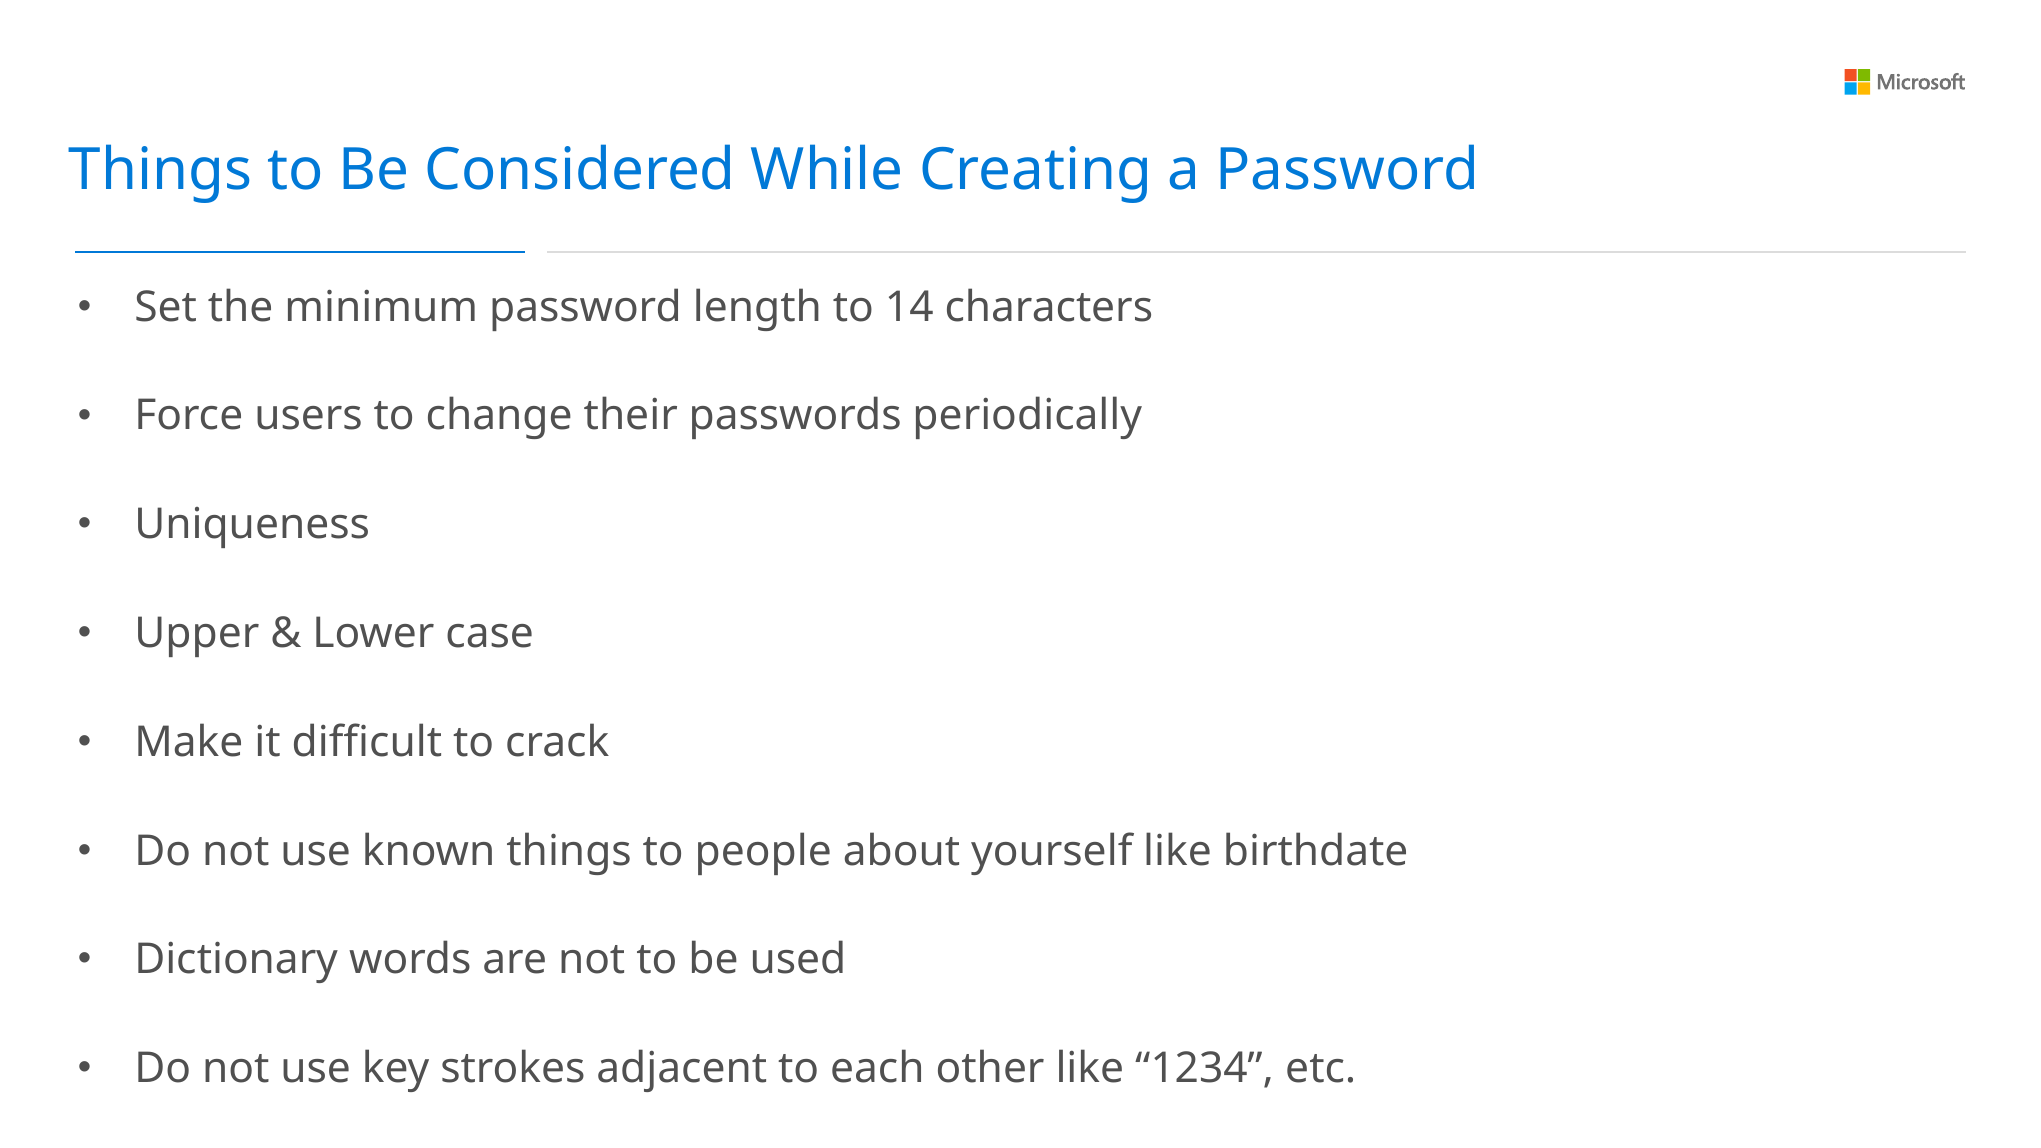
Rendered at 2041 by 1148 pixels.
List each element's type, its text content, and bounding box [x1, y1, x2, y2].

list Things to Be Considered While Creating a Password [45, 120, 1968, 200]
text_box Set the minimum password length to 14 characters Force users to change their passwords periodically Uniqueness Upper & Lower case Make it difficult to crack Do not use known things to people about yourself like birthdate Dictionary words are not to be used Do not use key strokes adjacent to each other like “1234”, etc. [54, 269, 2004, 1148]
